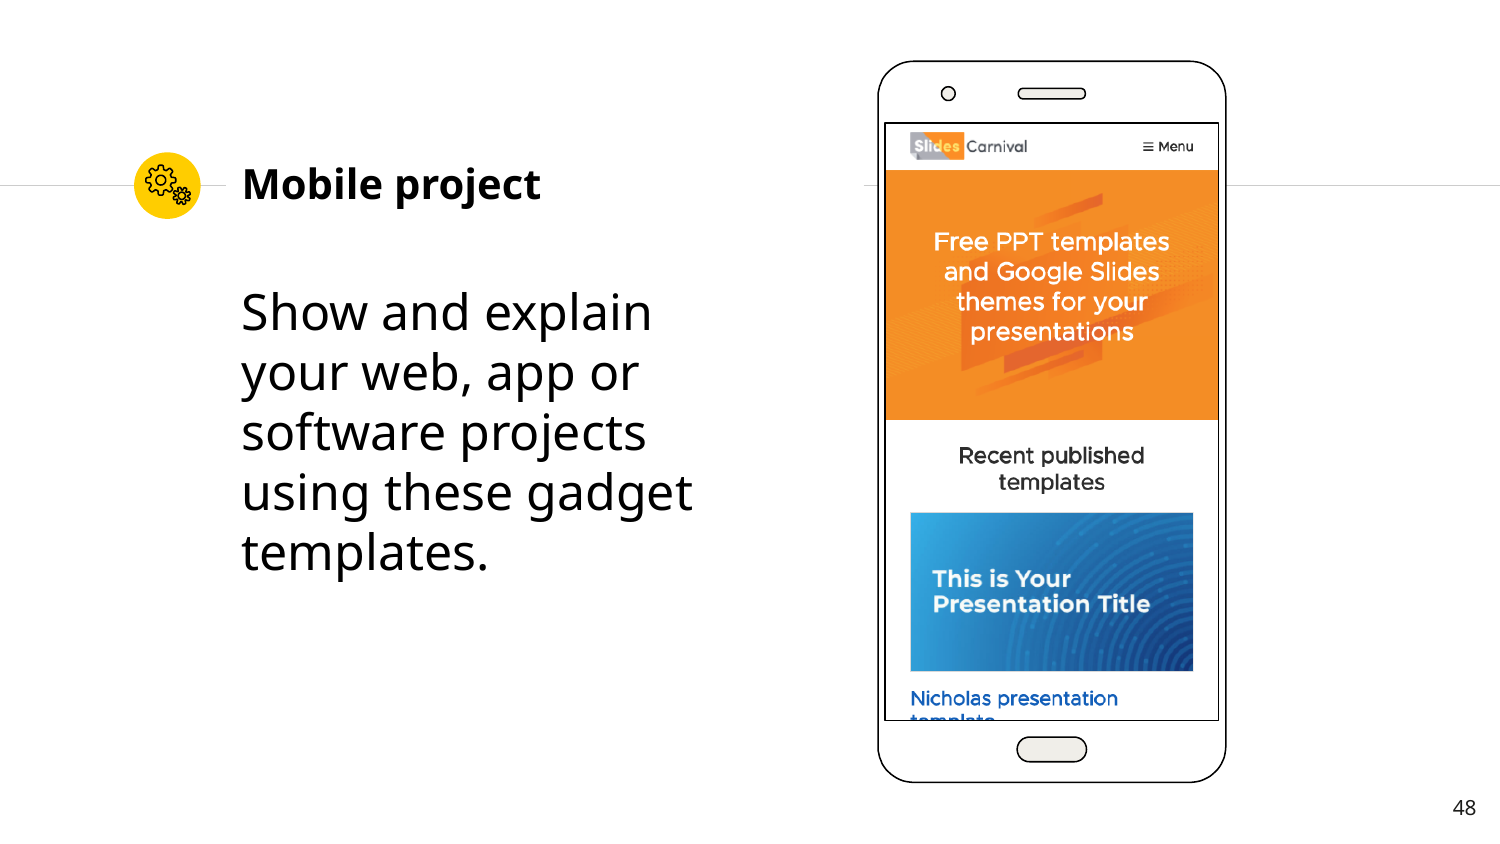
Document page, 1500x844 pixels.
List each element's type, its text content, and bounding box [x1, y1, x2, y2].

title Mobile project [226, 146, 863, 219]
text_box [145, 164, 191, 205]
picture [885, 123, 1219, 720]
list Show and explain your web, app or software projects using these gadget templates. [226, 265, 785, 776]
slide_number 48 [1401, 779, 1492, 844]
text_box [877, 60, 1227, 783]
